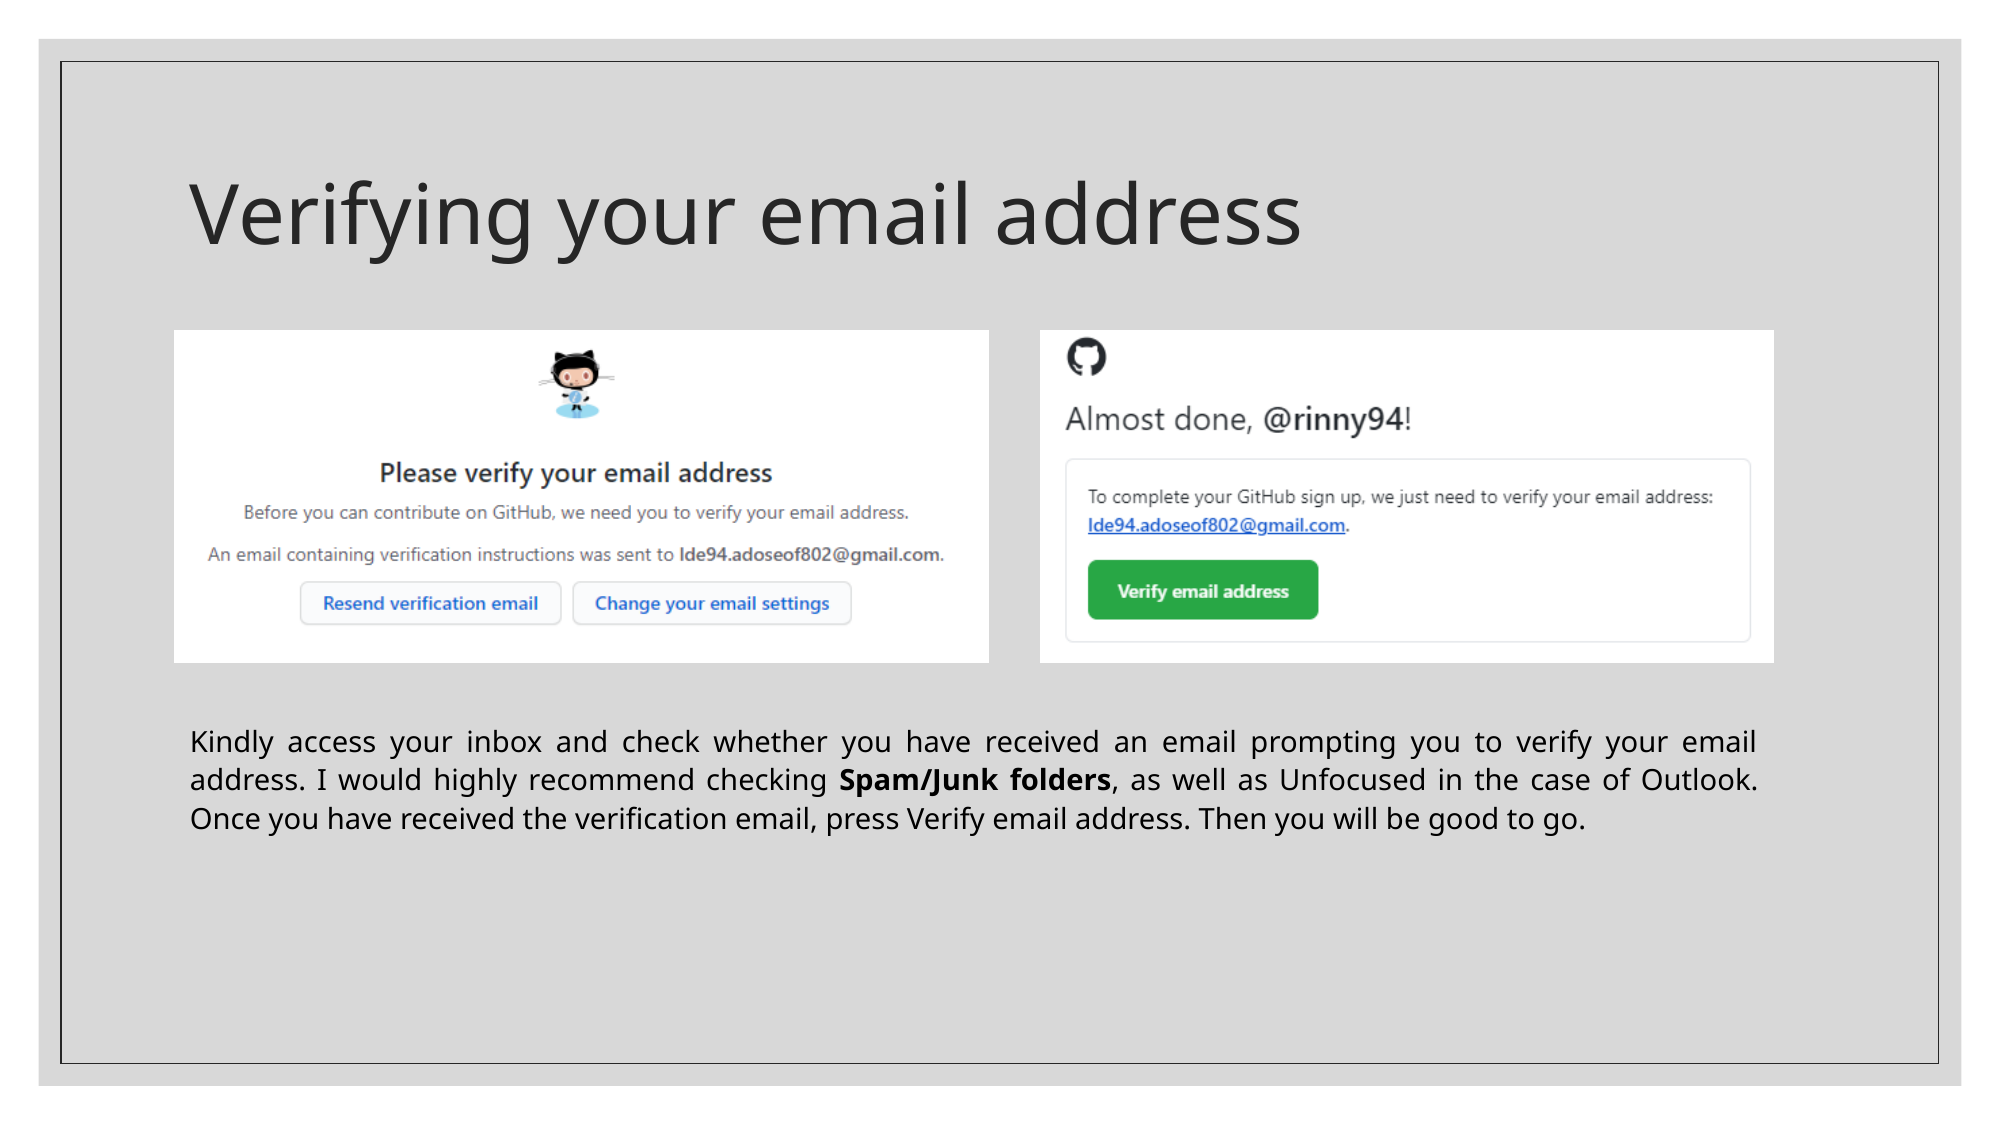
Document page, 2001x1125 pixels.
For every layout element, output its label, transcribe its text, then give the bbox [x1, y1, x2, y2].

title Verifying your email address [174, 105, 1825, 331]
picture [1040, 330, 1774, 663]
list Kindly access your inbox and check whether you have received an email prompting you to verify your email address. I would highly recommend checking Spam/Junk folders, as well as Unfocused in the case of Outlook. Once you have received the verification email, press Verify email address. Then you will be good to go. [174, 712, 1774, 849]
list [174, 330, 990, 663]
